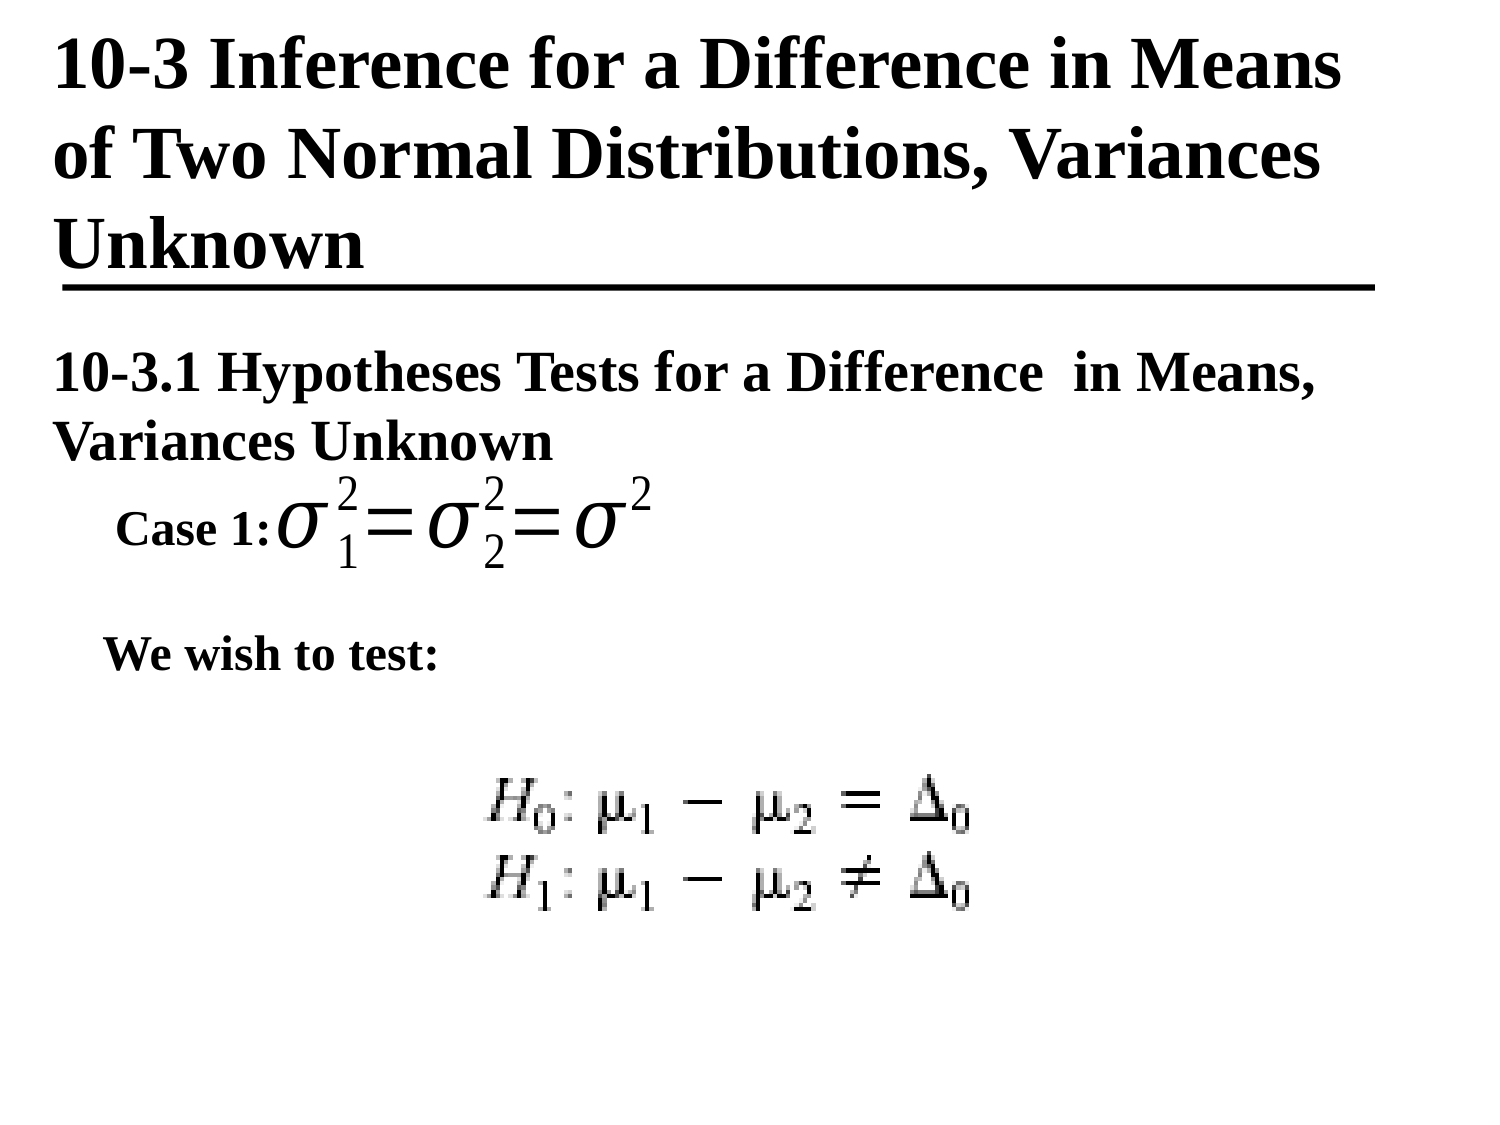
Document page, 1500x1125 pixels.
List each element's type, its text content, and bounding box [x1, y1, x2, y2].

text_box 10-3.1 Hypotheses Tests for a Difference in Means, Variances Unknown [37, 324, 1500, 481]
text_box We wish to test: [87, 612, 813, 688]
picture [462, 749, 1038, 934]
text_box Case 1: [99, 487, 826, 563]
text_box 10-3 Inference for a Difference in Means of Two Normal Distributions, Variances Unknown [37, 99, 1500, 288]
